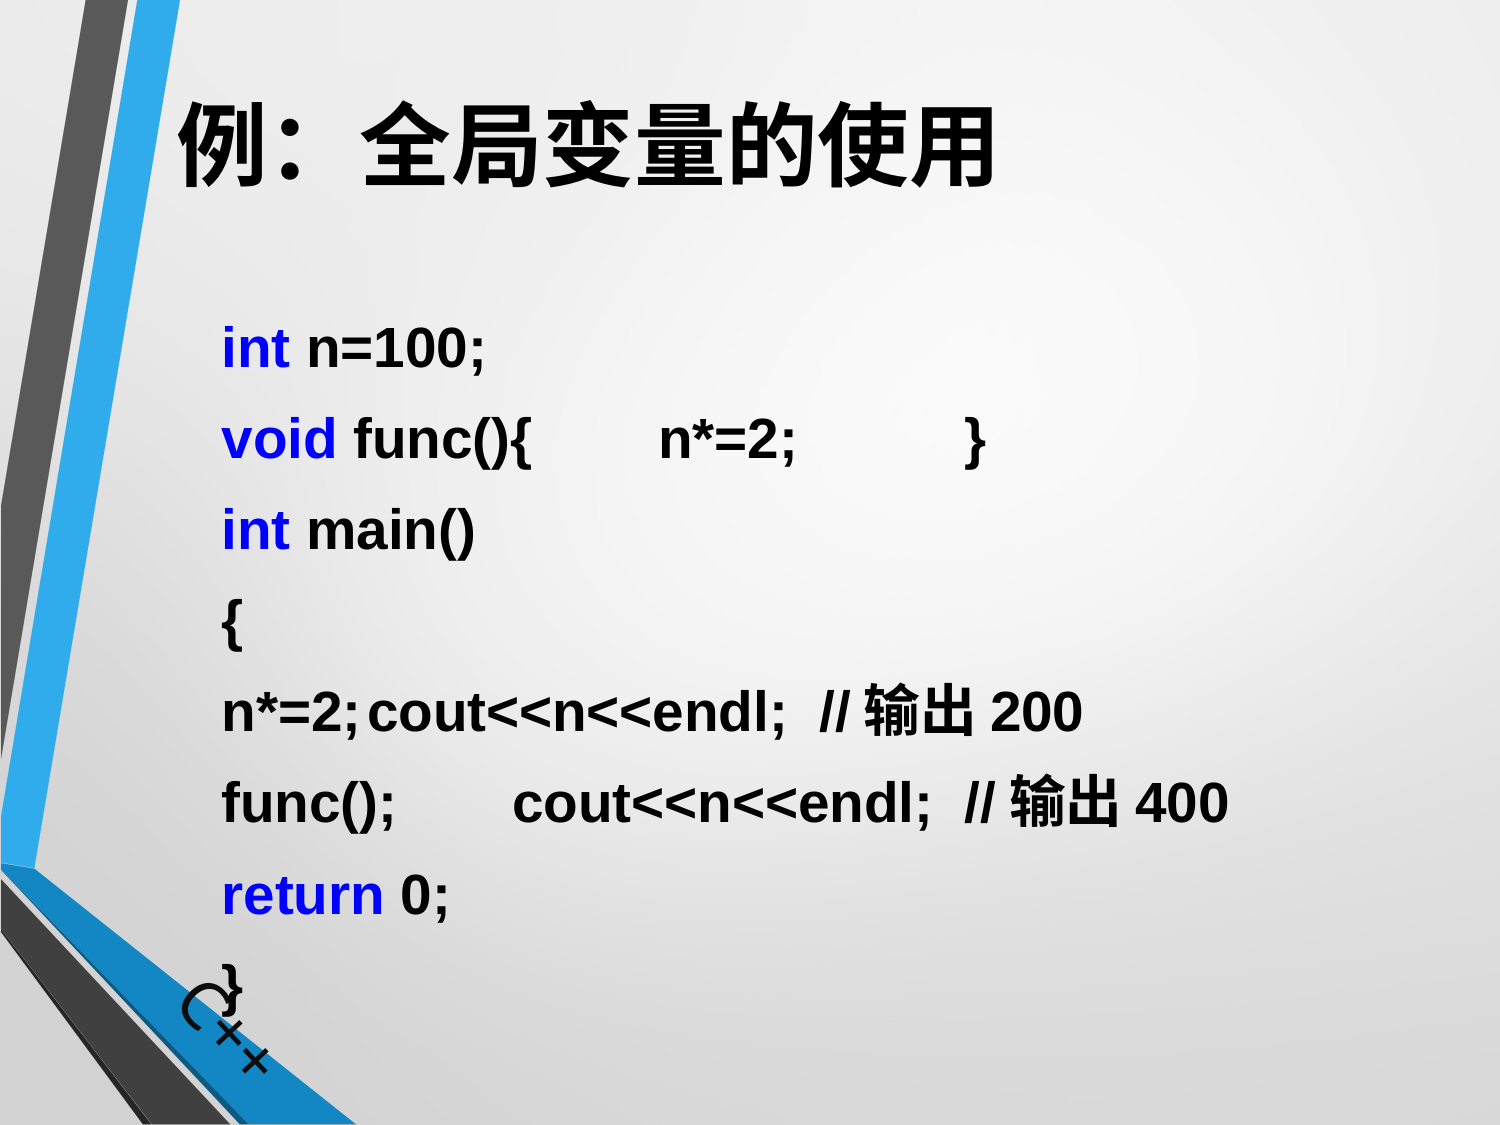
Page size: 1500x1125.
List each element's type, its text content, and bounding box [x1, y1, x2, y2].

title 例：全局变量的使用 [161, 43, 1425, 242]
list int n=100; void func(){ n*=2; } int main() { n*=2; cout<<n<<endl; //输出200 func(); cout<<n<<endl; //输出400 return 0; } [161, 275, 1425, 1053]
picture [0, 0, 358, 1125]
